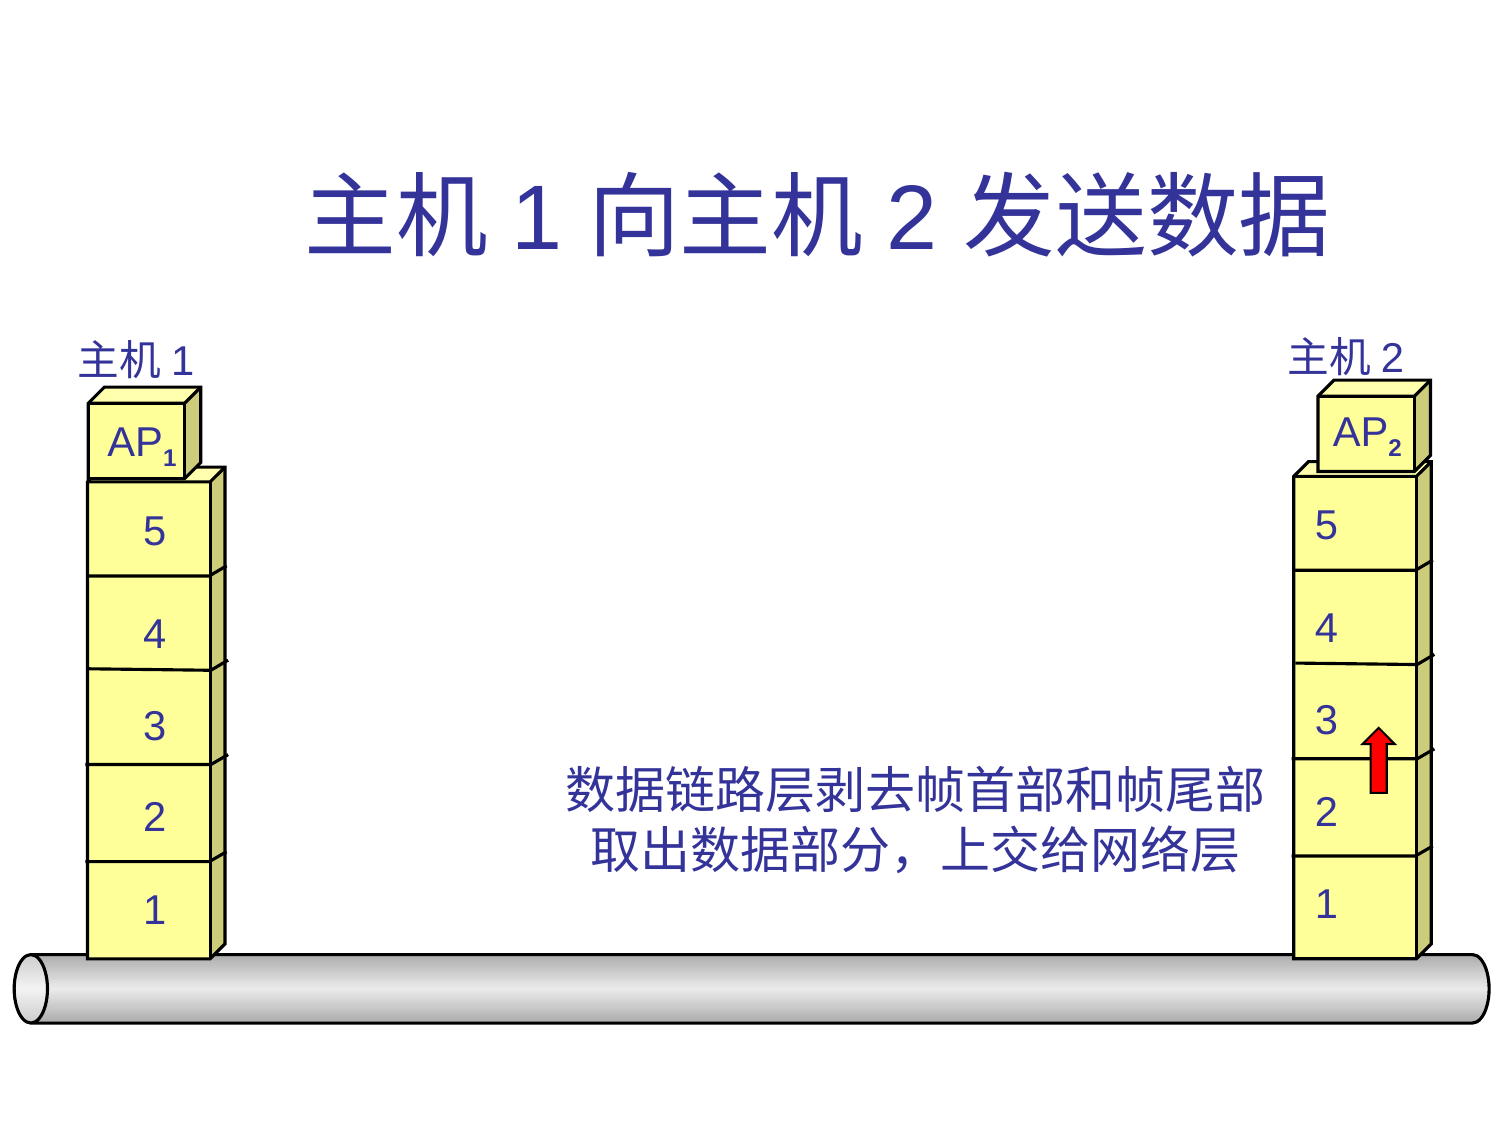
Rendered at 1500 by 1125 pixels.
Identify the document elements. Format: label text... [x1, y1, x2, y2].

text_box [85, 851, 227, 862]
text_box 主机 2 [1272, 323, 1419, 389]
text_box 3 [128, 690, 182, 756]
text_box 2 [1300, 777, 1354, 842]
text_box 5 [1300, 490, 1354, 556]
text_box [87, 576, 211, 764]
text_box 5 [128, 496, 182, 562]
text_box [85, 754, 229, 765]
text_box [1291, 753, 1370, 759]
text_box 主机 1 [63, 326, 209, 392]
text_box 数据链路层剥去帧首部和帧尾部 取出数据部分，上交给网络层 [550, 751, 1281, 887]
text_box [1293, 571, 1417, 758]
text_box [1387, 748, 1435, 759]
text_box [1295, 654, 1435, 665]
text_box [87, 765, 211, 861]
text_box [1293, 461, 1432, 570]
text_box [87, 565, 227, 576]
text_box [89, 660, 229, 671]
text_box [14, 954, 1490, 1024]
text_box [88, 387, 201, 479]
text_box 4 [128, 599, 182, 665]
text_box [1291, 846, 1433, 856]
text_box [1293, 848, 1432, 959]
text_box 2 [128, 782, 182, 848]
text_box 4 [1300, 593, 1354, 659]
text_box 1 [128, 875, 182, 941]
text_box 1 [1300, 869, 1354, 935]
text_box AP1 [92, 407, 192, 479]
text_box [1293, 560, 1433, 571]
text_box [87, 854, 225, 959]
text_box [1362, 727, 1395, 793]
text_box AP2 [1318, 397, 1417, 469]
title 主机 1 向主机 2 发送数据 [188, 34, 1468, 276]
text_box [1293, 759, 1417, 855]
text_box [87, 467, 225, 575]
text_box 3 [1300, 685, 1354, 750]
text_box [1317, 380, 1431, 472]
